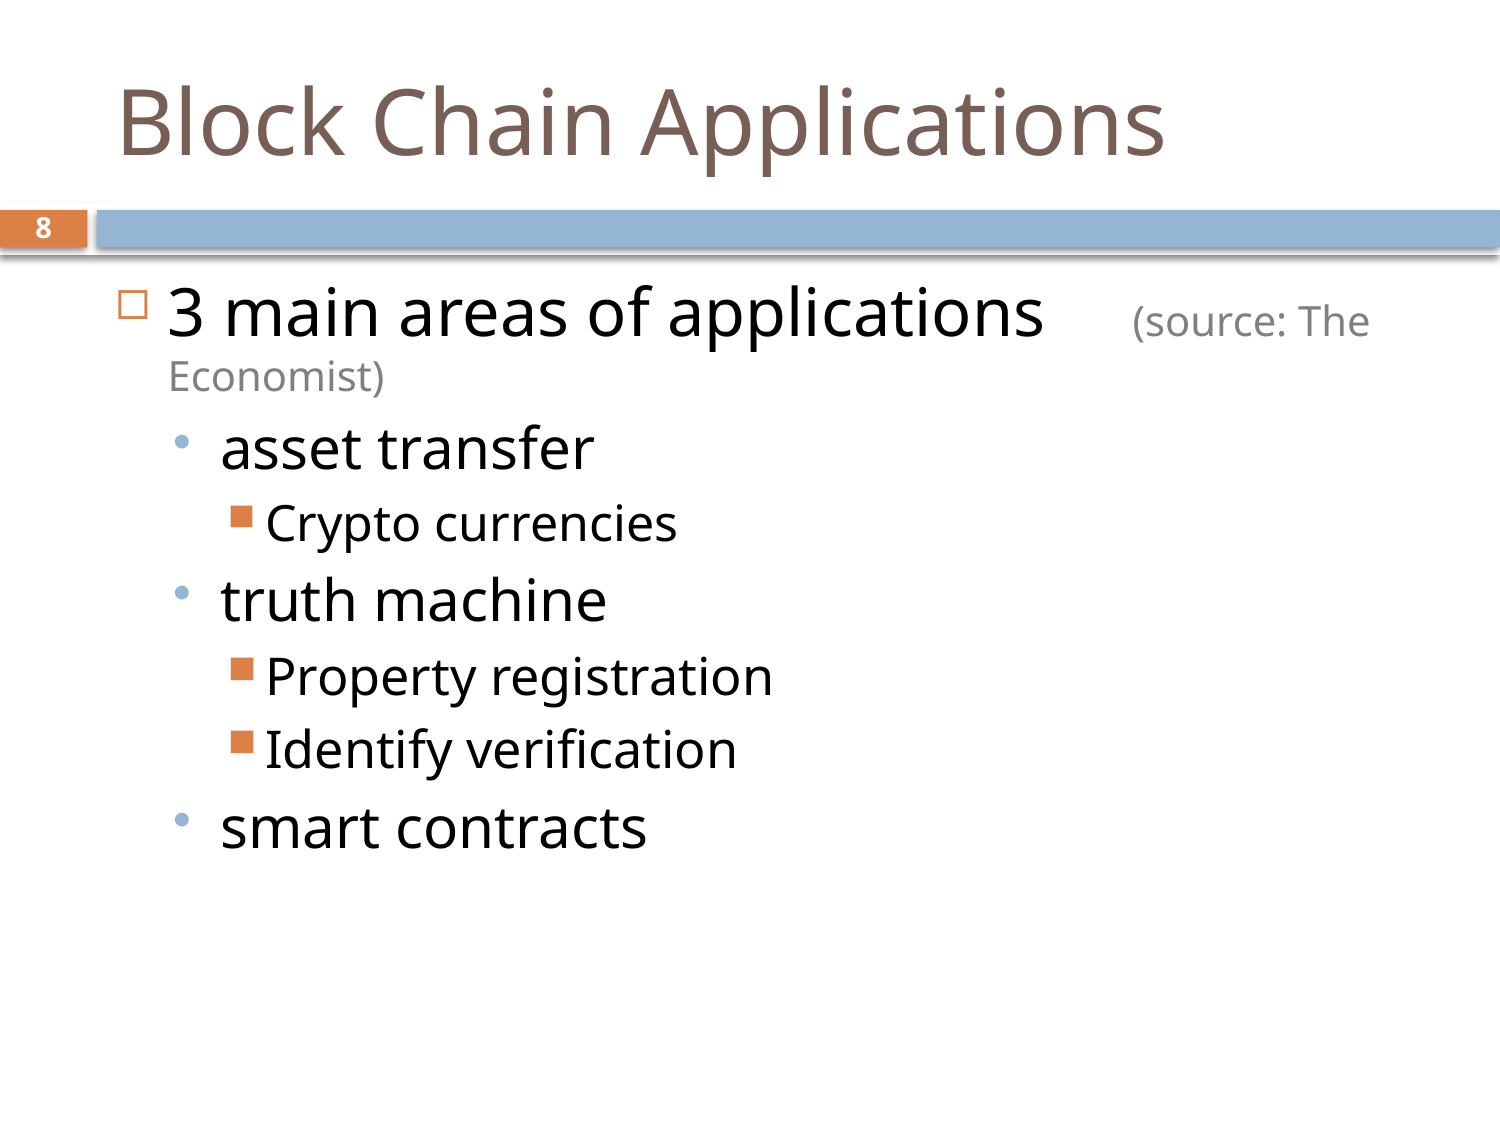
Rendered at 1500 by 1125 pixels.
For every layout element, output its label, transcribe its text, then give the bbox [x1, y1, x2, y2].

list 3 main areas of applications (source: The Economist) asset transfer Crypto currencies truth machine Property registration Identify verification smart contracts [100, 262, 1438, 1000]
title Block Chain Applications [100, 37, 1438, 200]
slide_number 8 [0, 208, 88, 249]
